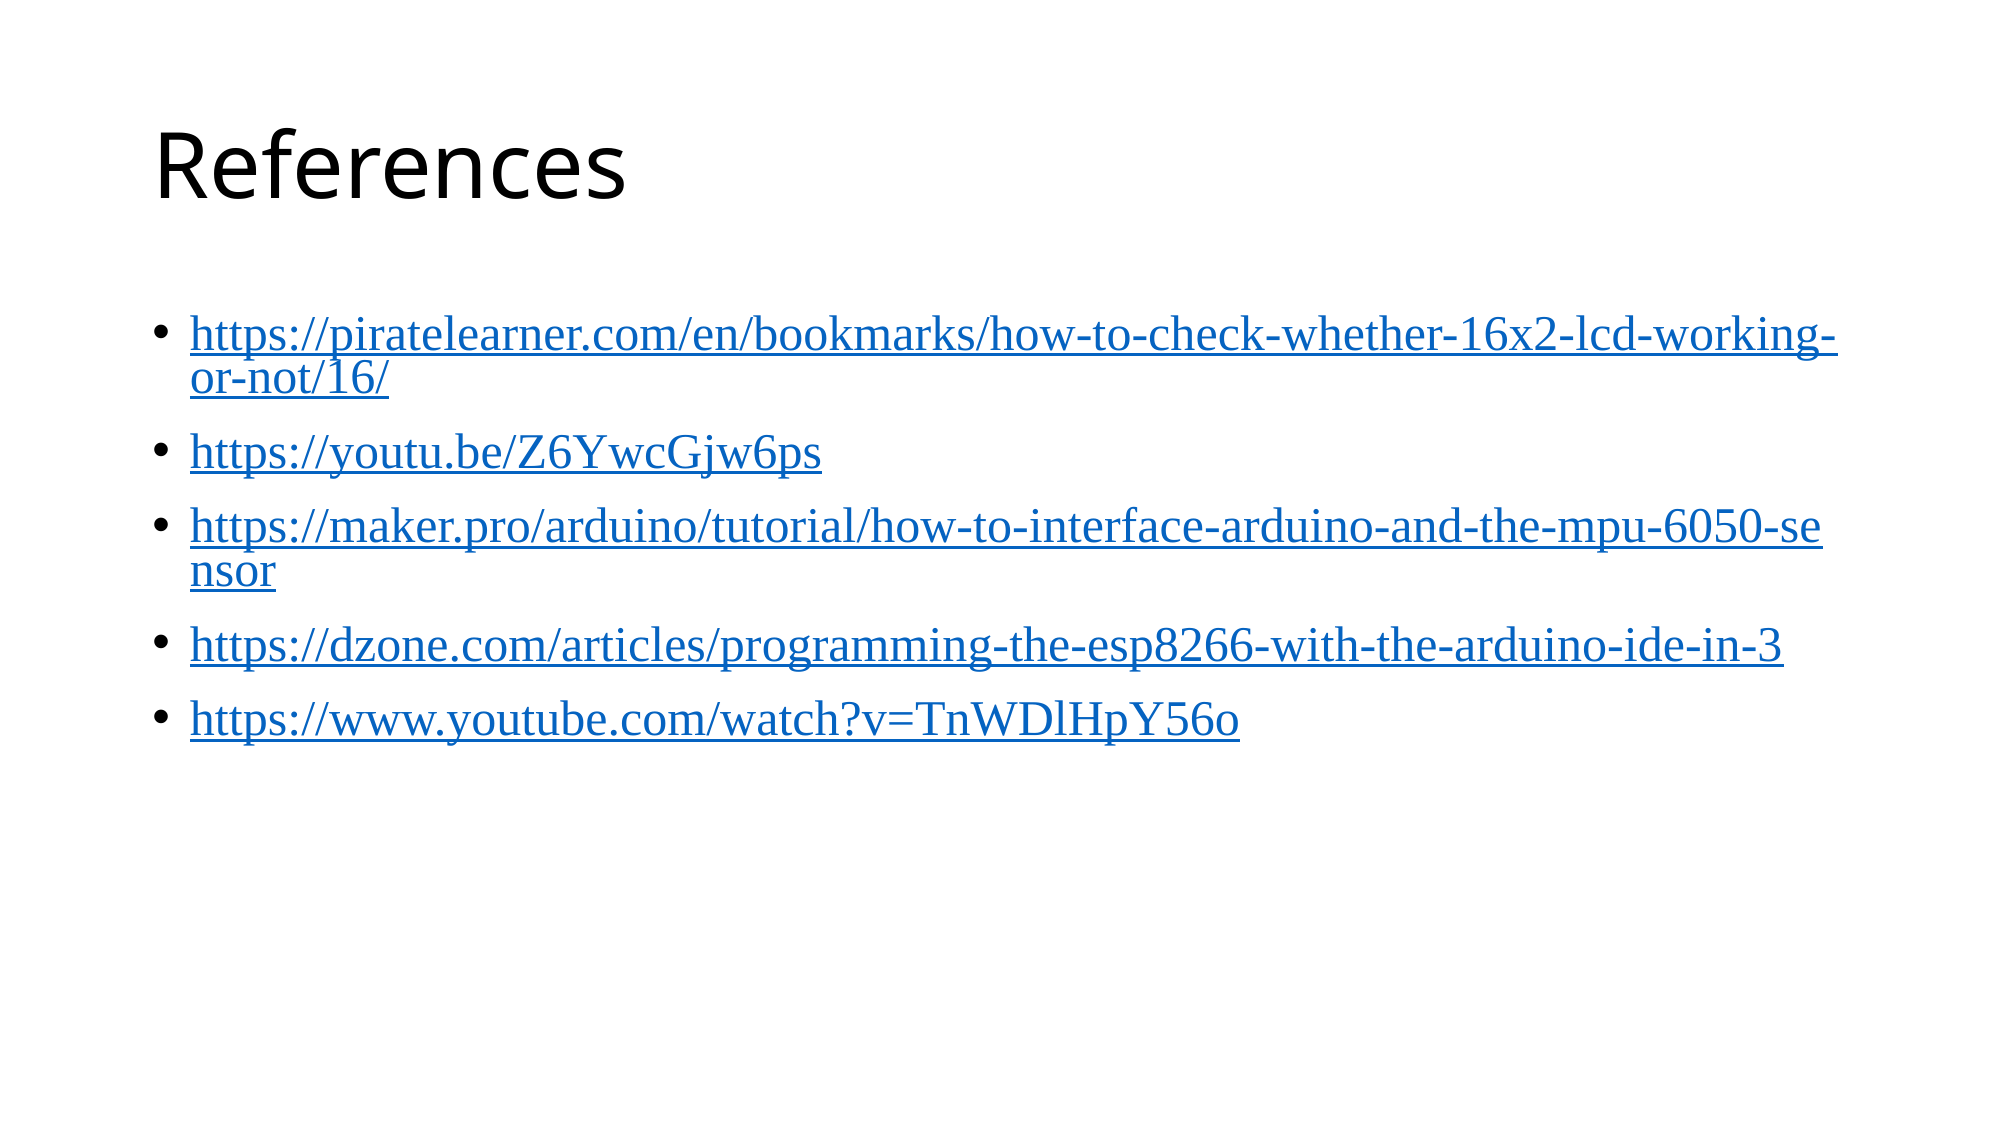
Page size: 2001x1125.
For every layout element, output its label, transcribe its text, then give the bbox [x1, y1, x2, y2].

list https://piratelearner.com/en/bookmarks/how-to-check-whether-16x2-lcd-working-or-not/16/ https://youtu.be/Z6YwcGjw6ps https://maker.pro/arduino/tutorial/how-to-interface-arduino-and-the-mpu-6050-sensor https://dzone.com/articles/programming-the-esp8266-with-the-arduino-ide-in-3 https://www.youtube.com/watch?v=TnWDlHpY56o [137, 299, 1863, 1014]
title References [137, 59, 1863, 278]
